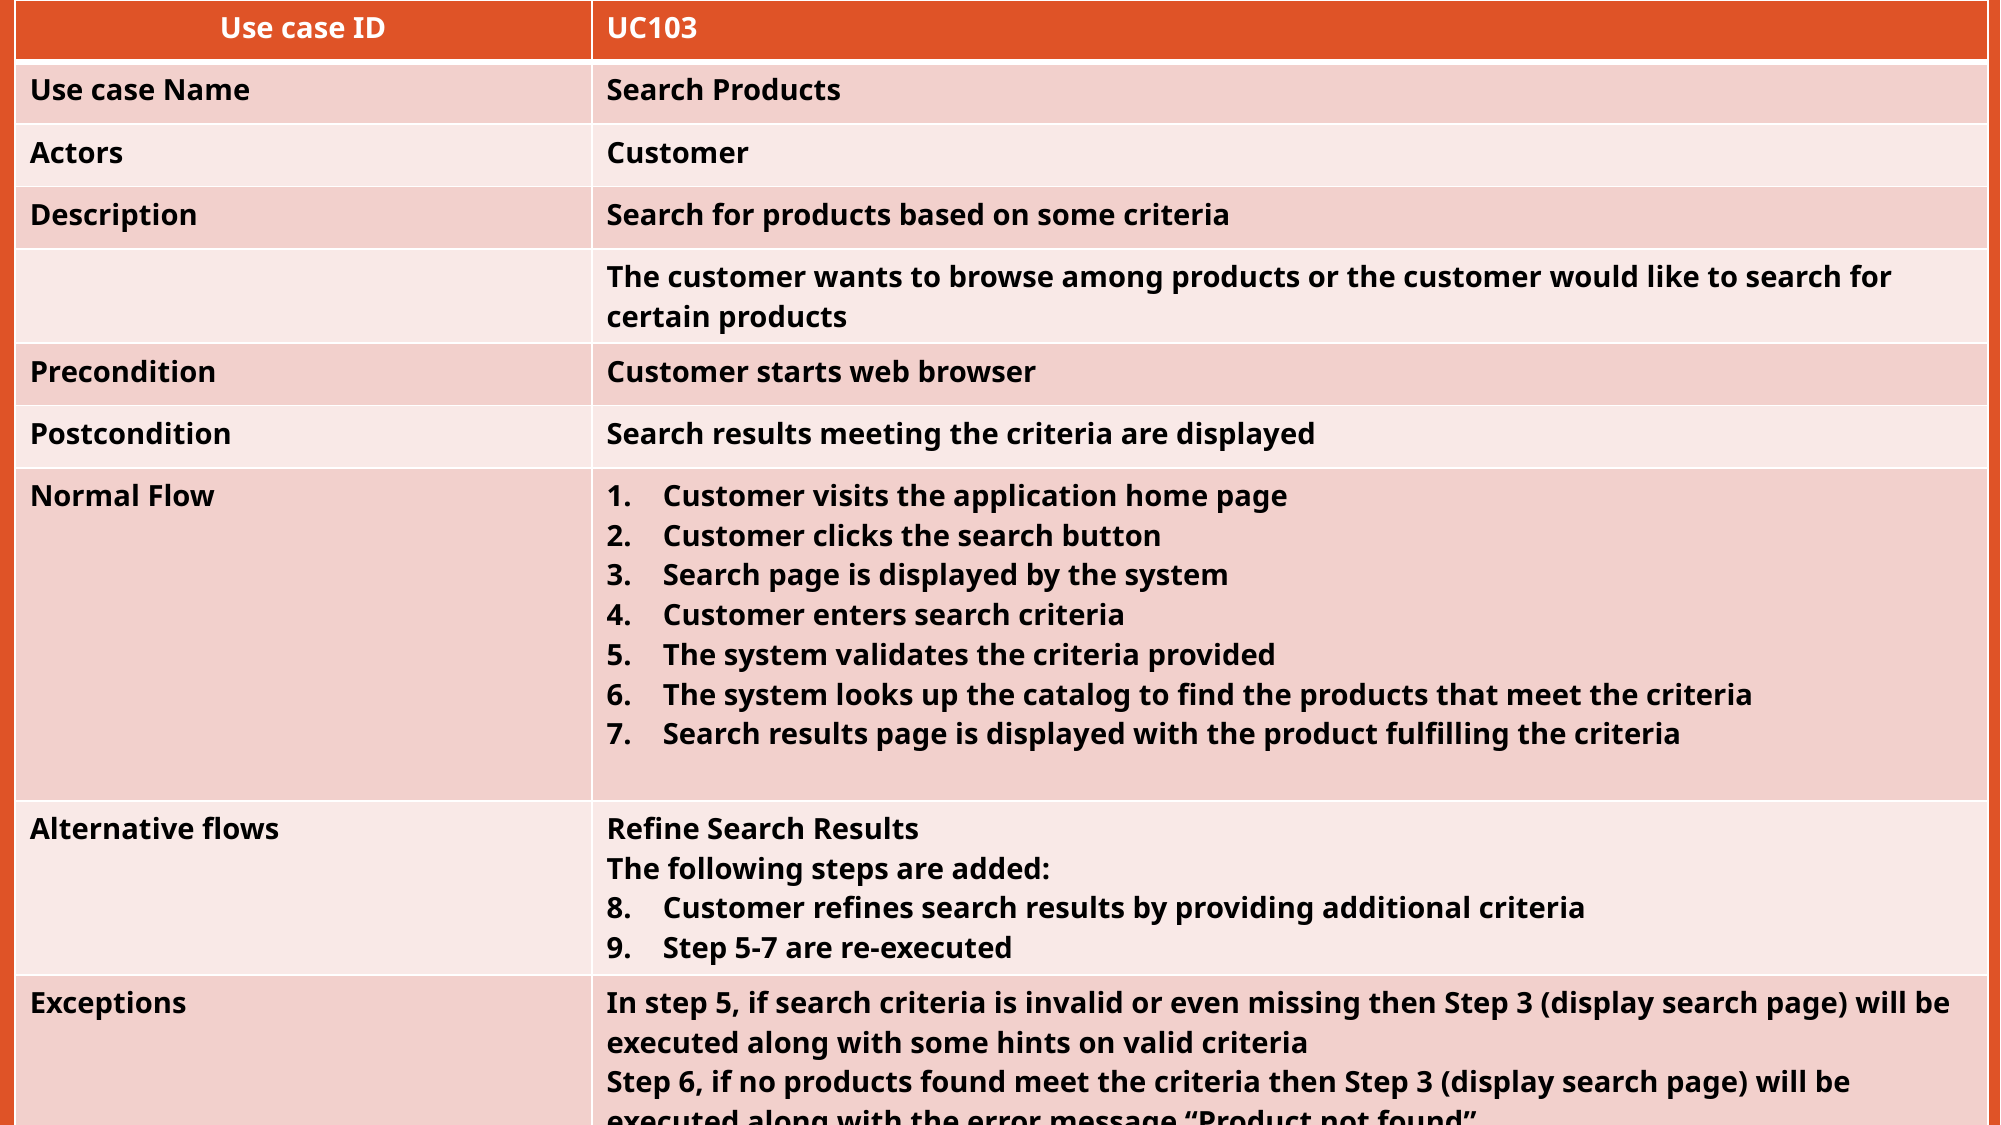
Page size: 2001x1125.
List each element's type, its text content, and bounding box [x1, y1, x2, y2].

table_header UC103 [593, 1, 1987, 59]
table_cell [16, 250, 591, 342]
table_cell Normal Flow [16, 469, 591, 800]
table_cell Customer visits the application home page Customer clicks the search button Search page is displayed by the system Customer enters search criteria The system validates the criteria provided The system looks up the catalog to find the products that meet the criteria Search results page is displayed with the product fulfilling the criteria [593, 469, 1987, 800]
table_header Use case ID [16, 1, 591, 59]
table_cell Refine Search Results The following steps are added: Customer refines search results by providing additional criteria Step 5-7 are re-executed [593, 802, 1987, 974]
table_cell Actors [16, 125, 591, 186]
table_cell Description [16, 187, 591, 248]
table_cell Use case Name [16, 65, 591, 123]
table_cell Search for products based on some criteria [593, 187, 1987, 248]
table_cell Customer starts web browser [593, 344, 1987, 405]
table_cell Exceptions [16, 976, 591, 1125]
table_cell Postcondition [16, 406, 591, 467]
table_cell The customer wants to browse among products or the customer would like to search for certain products [593, 250, 1987, 342]
table_cell Alternative flows [16, 802, 591, 974]
table_cell In step 5, if search criteria is invalid or even missing then Step 3 (display search page) will be executed along with some hints on valid criteria Step 6, if no products found meet the criteria then Step 3 (display search page) will be executed along with the error message “Product not found” [593, 976, 1987, 1125]
table_cell Search Products [593, 65, 1987, 123]
table_cell Precondition [16, 344, 591, 405]
table_cell Customer [593, 125, 1987, 186]
table_cell Search results meeting the criteria are displayed [593, 406, 1987, 467]
